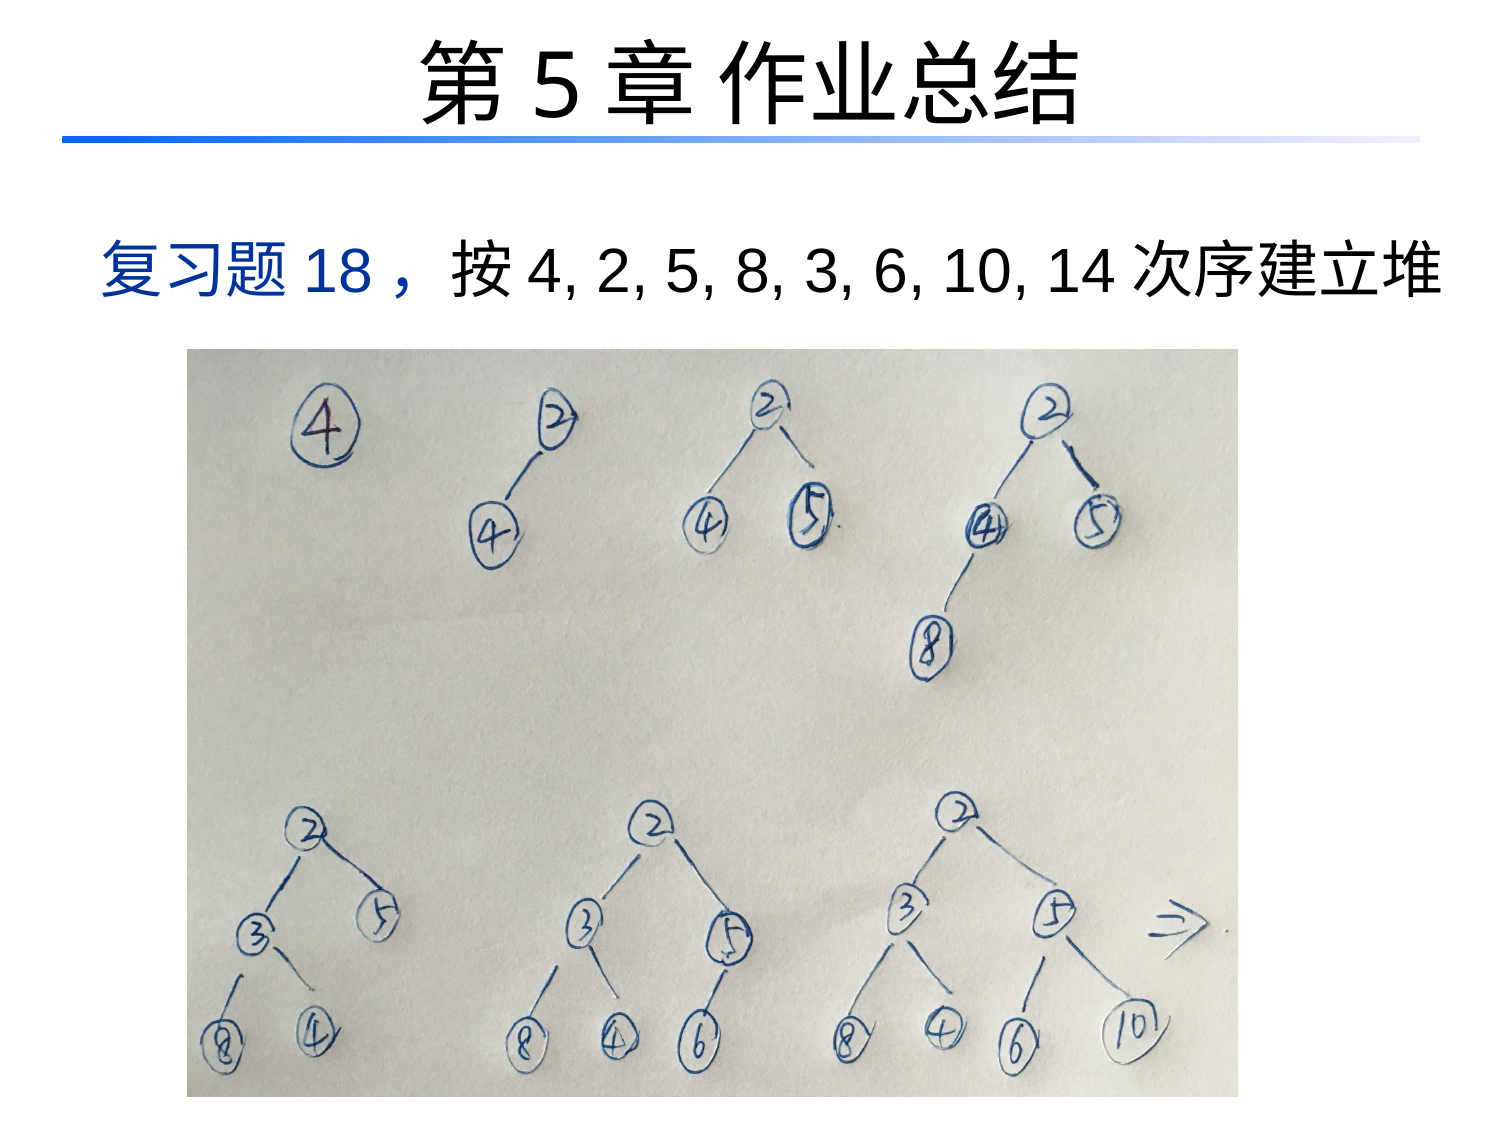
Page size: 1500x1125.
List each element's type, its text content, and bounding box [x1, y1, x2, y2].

text_box [62, 136, 1421, 143]
text_box 复习题18，按4, 2, 5, 8, 3, 6, 10, 14次序建立堆 [62, 200, 1500, 965]
picture [187, 349, 1238, 1098]
title 第5章 作业总结 [74, 0, 1426, 176]
